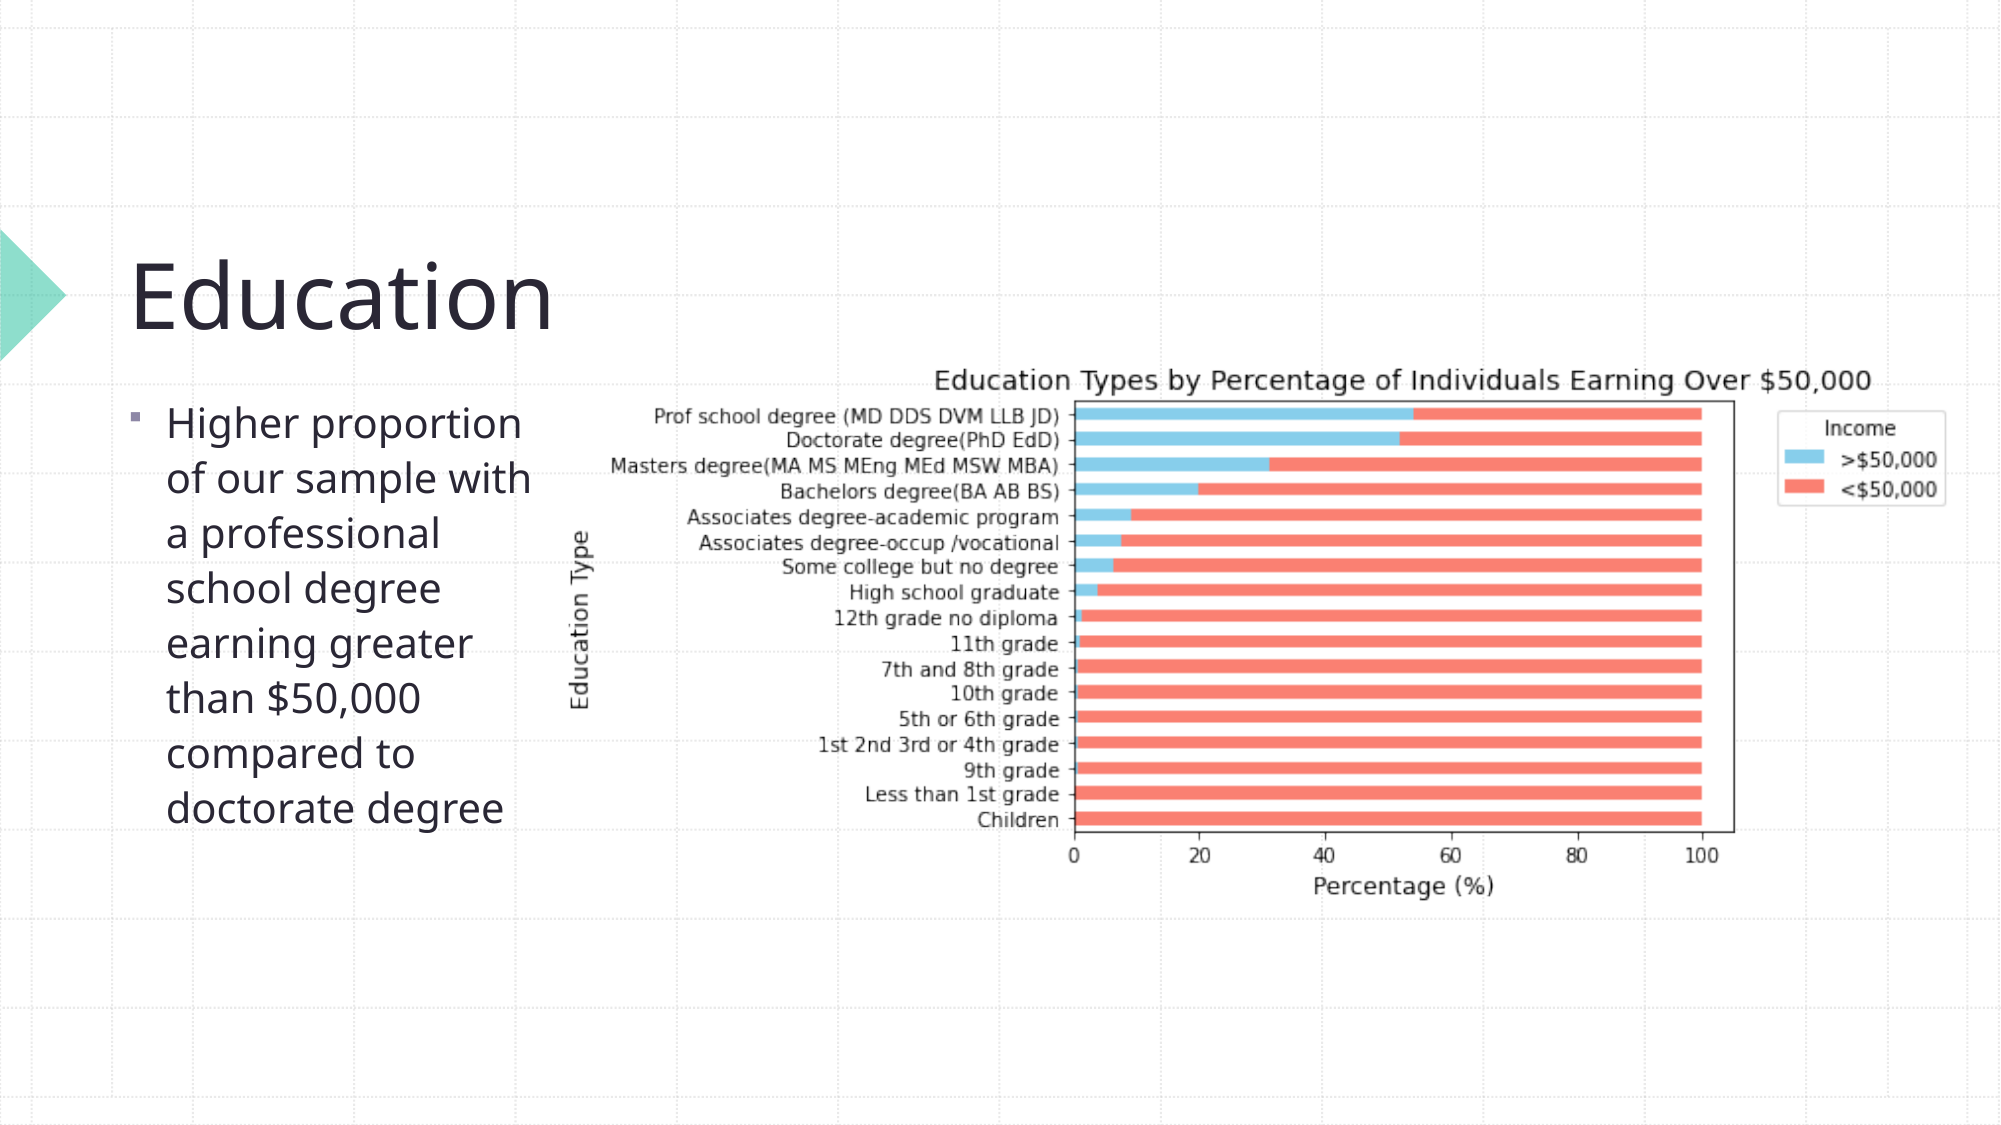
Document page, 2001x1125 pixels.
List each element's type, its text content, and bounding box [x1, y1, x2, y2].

title Education [113, 119, 1808, 356]
picture [557, 355, 1959, 913]
list Higher proportion of our sample with a professional school degree earning greater than $50,000 compared to doctorate degree [113, 383, 578, 969]
